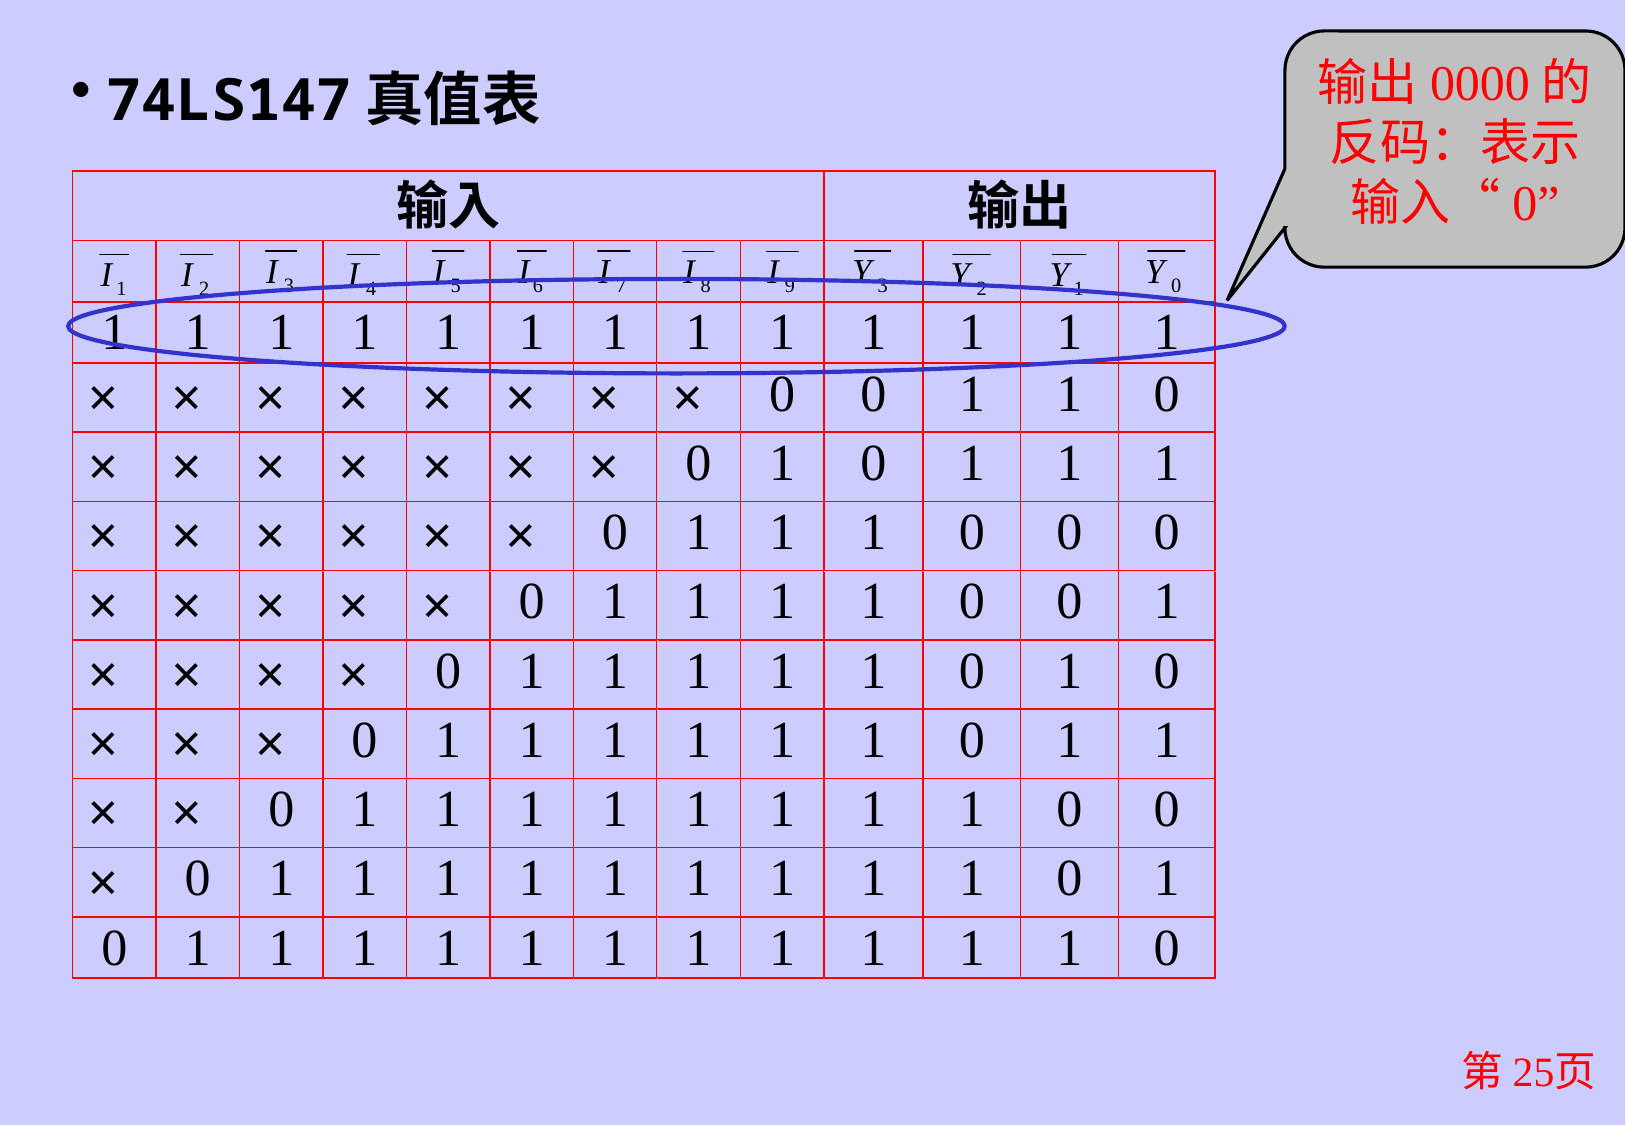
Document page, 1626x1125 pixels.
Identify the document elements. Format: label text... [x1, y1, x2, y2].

slide_number 第25页 [1272, 1037, 1612, 1113]
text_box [0, 170, 1289, 1025]
text_box 74LS147真值表 [56, 54, 573, 140]
text_box 输出0000的反码：表示输入“0” [1284, 30, 1625, 268]
